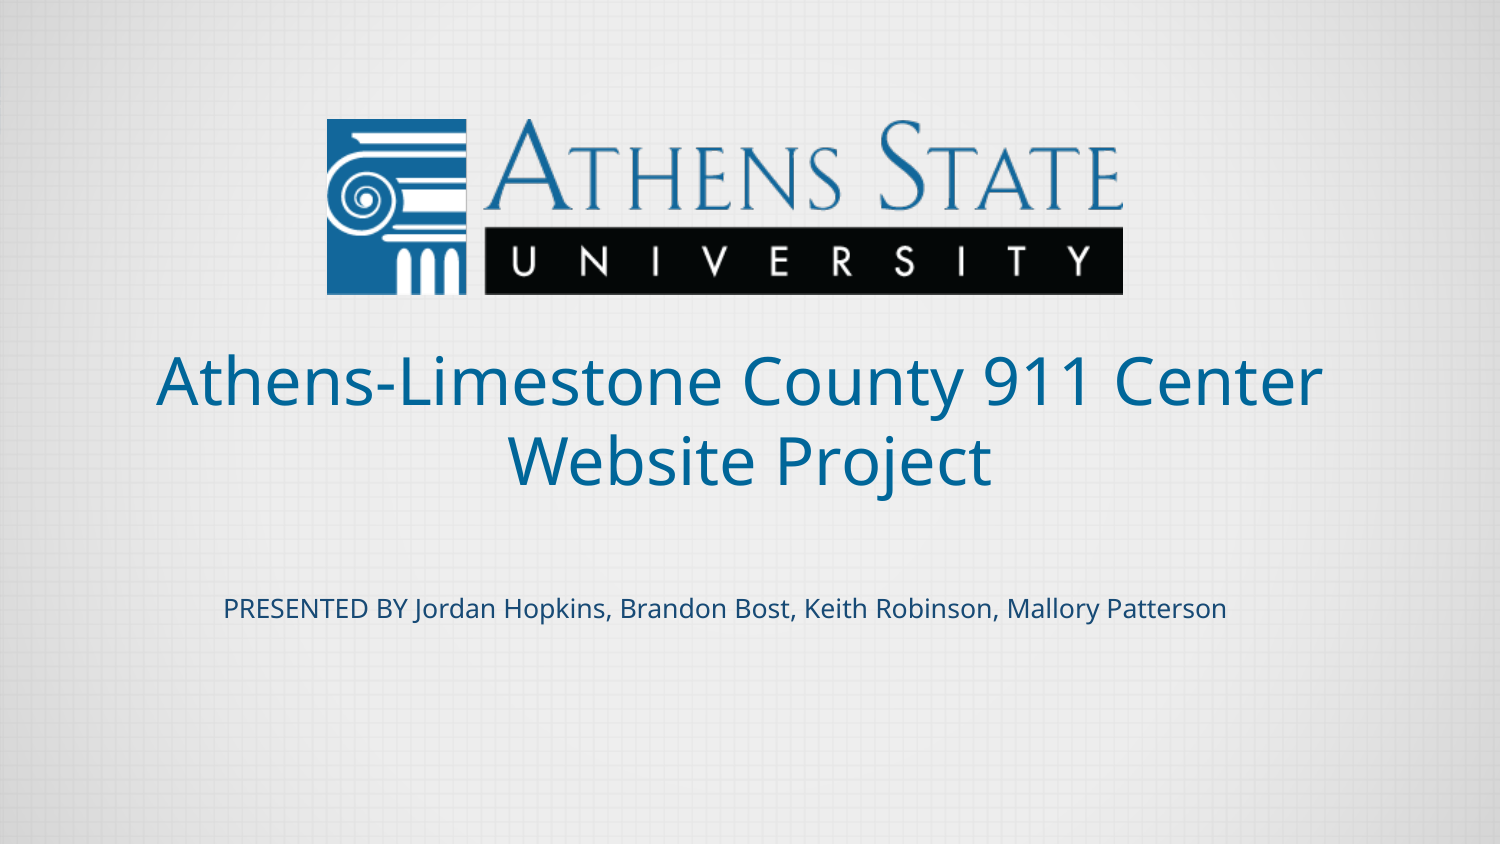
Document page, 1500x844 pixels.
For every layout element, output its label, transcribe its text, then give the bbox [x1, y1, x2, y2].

title Athens-Limestone County 911 Center Website Project [112, 328, 1388, 510]
text_box PRESENTED BY Jordan Hopkins, Brandon Bost, Keith Robinson, Mallory Patterson [199, 580, 1250, 638]
picture [0, 0, 1500, 844]
